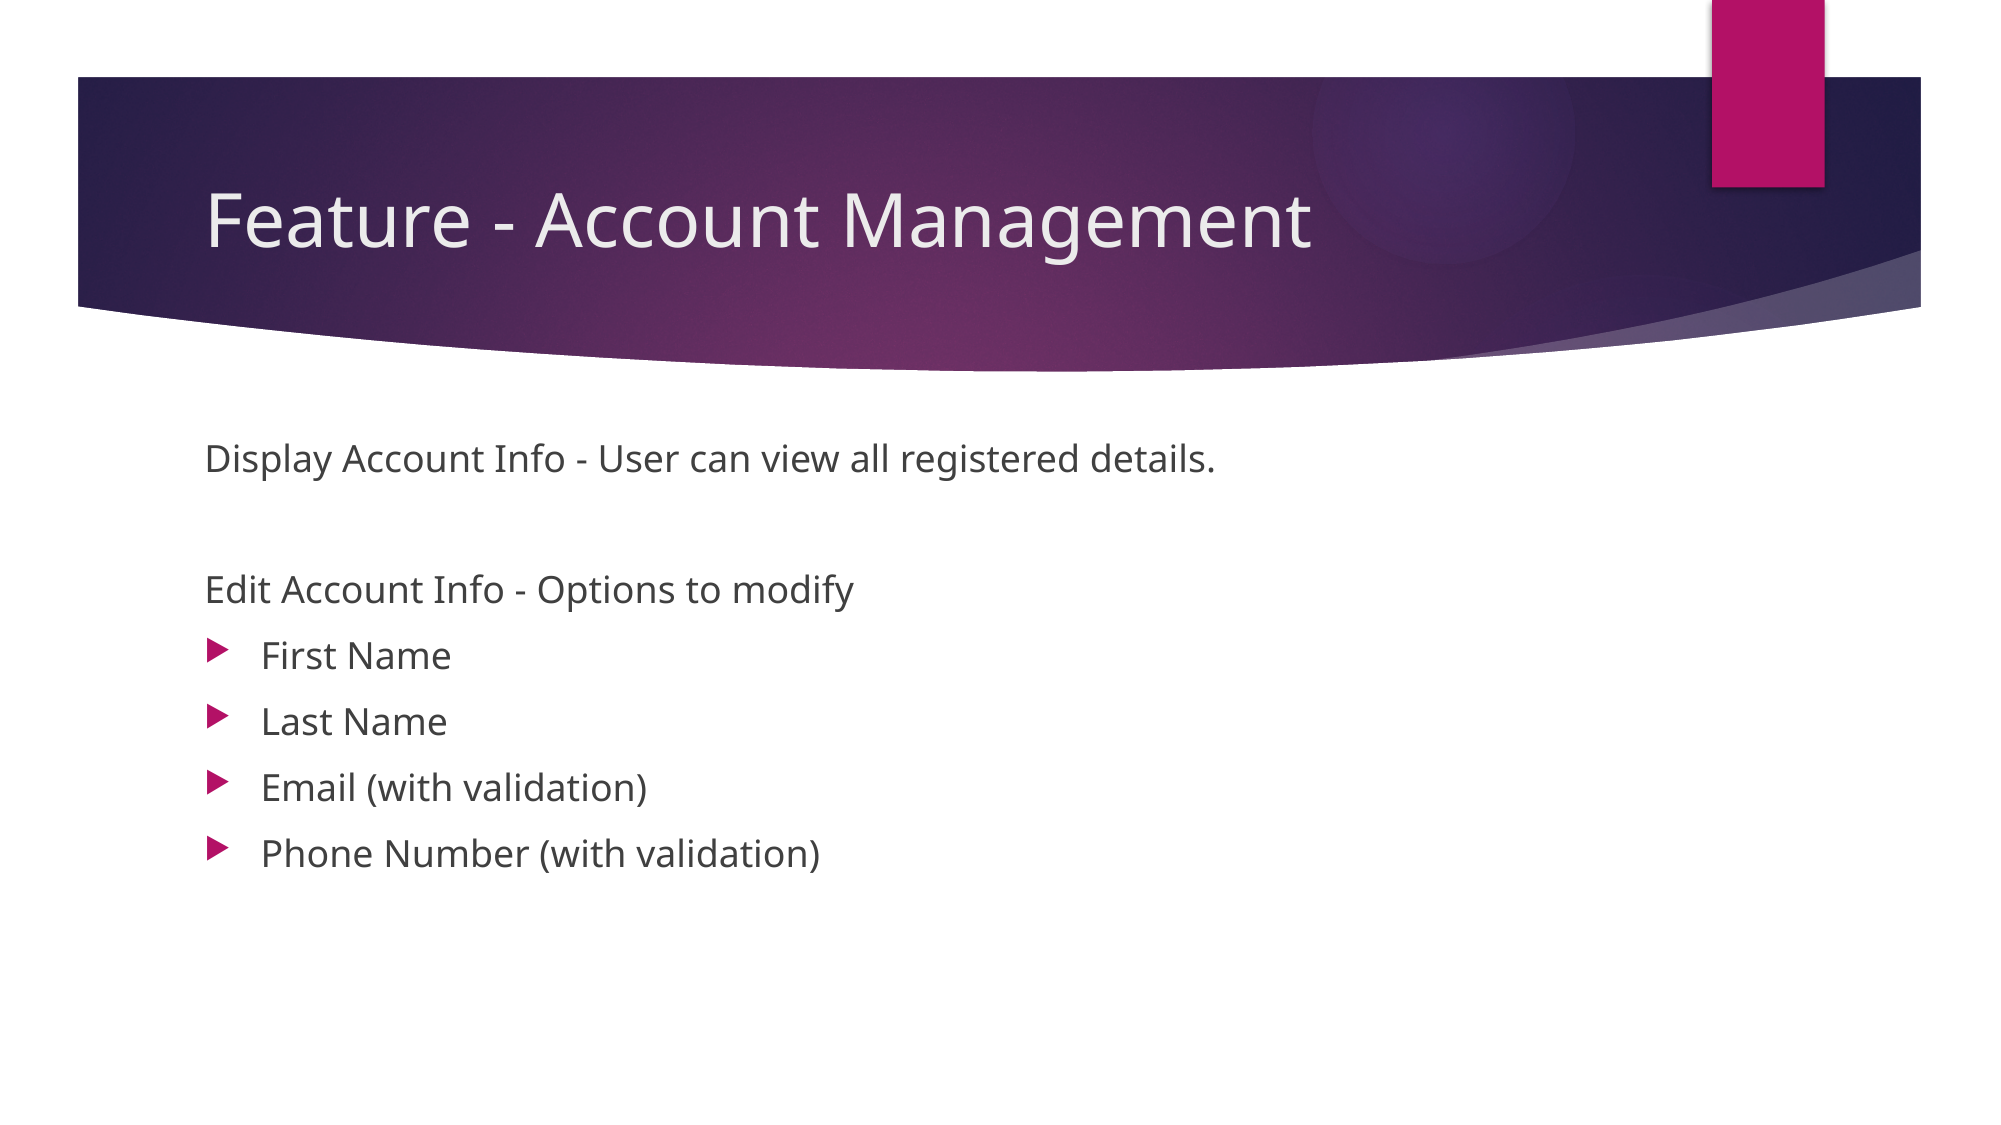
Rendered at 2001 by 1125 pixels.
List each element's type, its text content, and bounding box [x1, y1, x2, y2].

title Feature - Account Management [189, 159, 1627, 276]
list Display Account Info - User can view all registered details. Edit Account Info - Options to modify First Name Last Name Email (with validation) Phone Number (with validation) [189, 427, 1638, 988]
